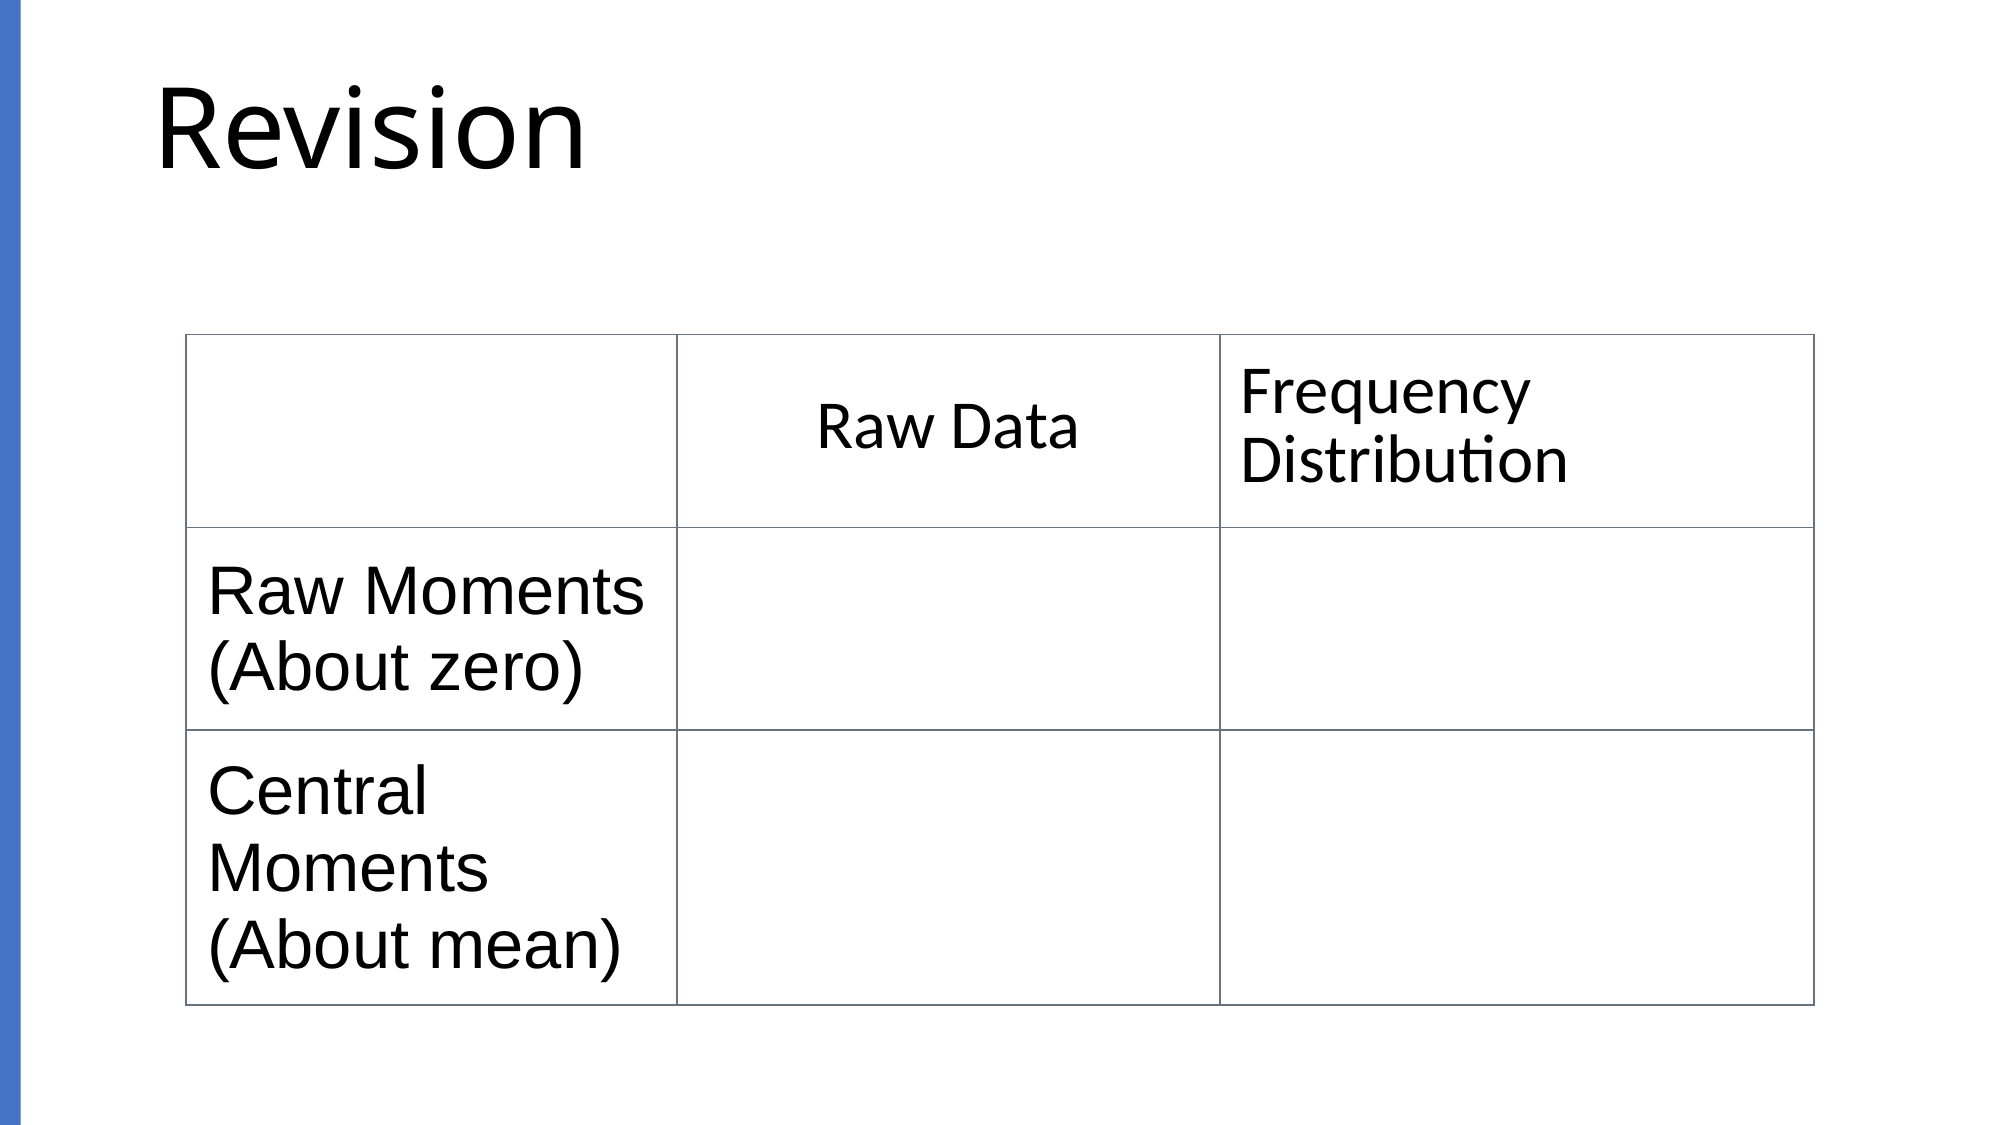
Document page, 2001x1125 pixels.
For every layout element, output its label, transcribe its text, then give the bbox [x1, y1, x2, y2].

title Revision [137, 47, 1863, 201]
text_box [0, 0, 21, 1125]
